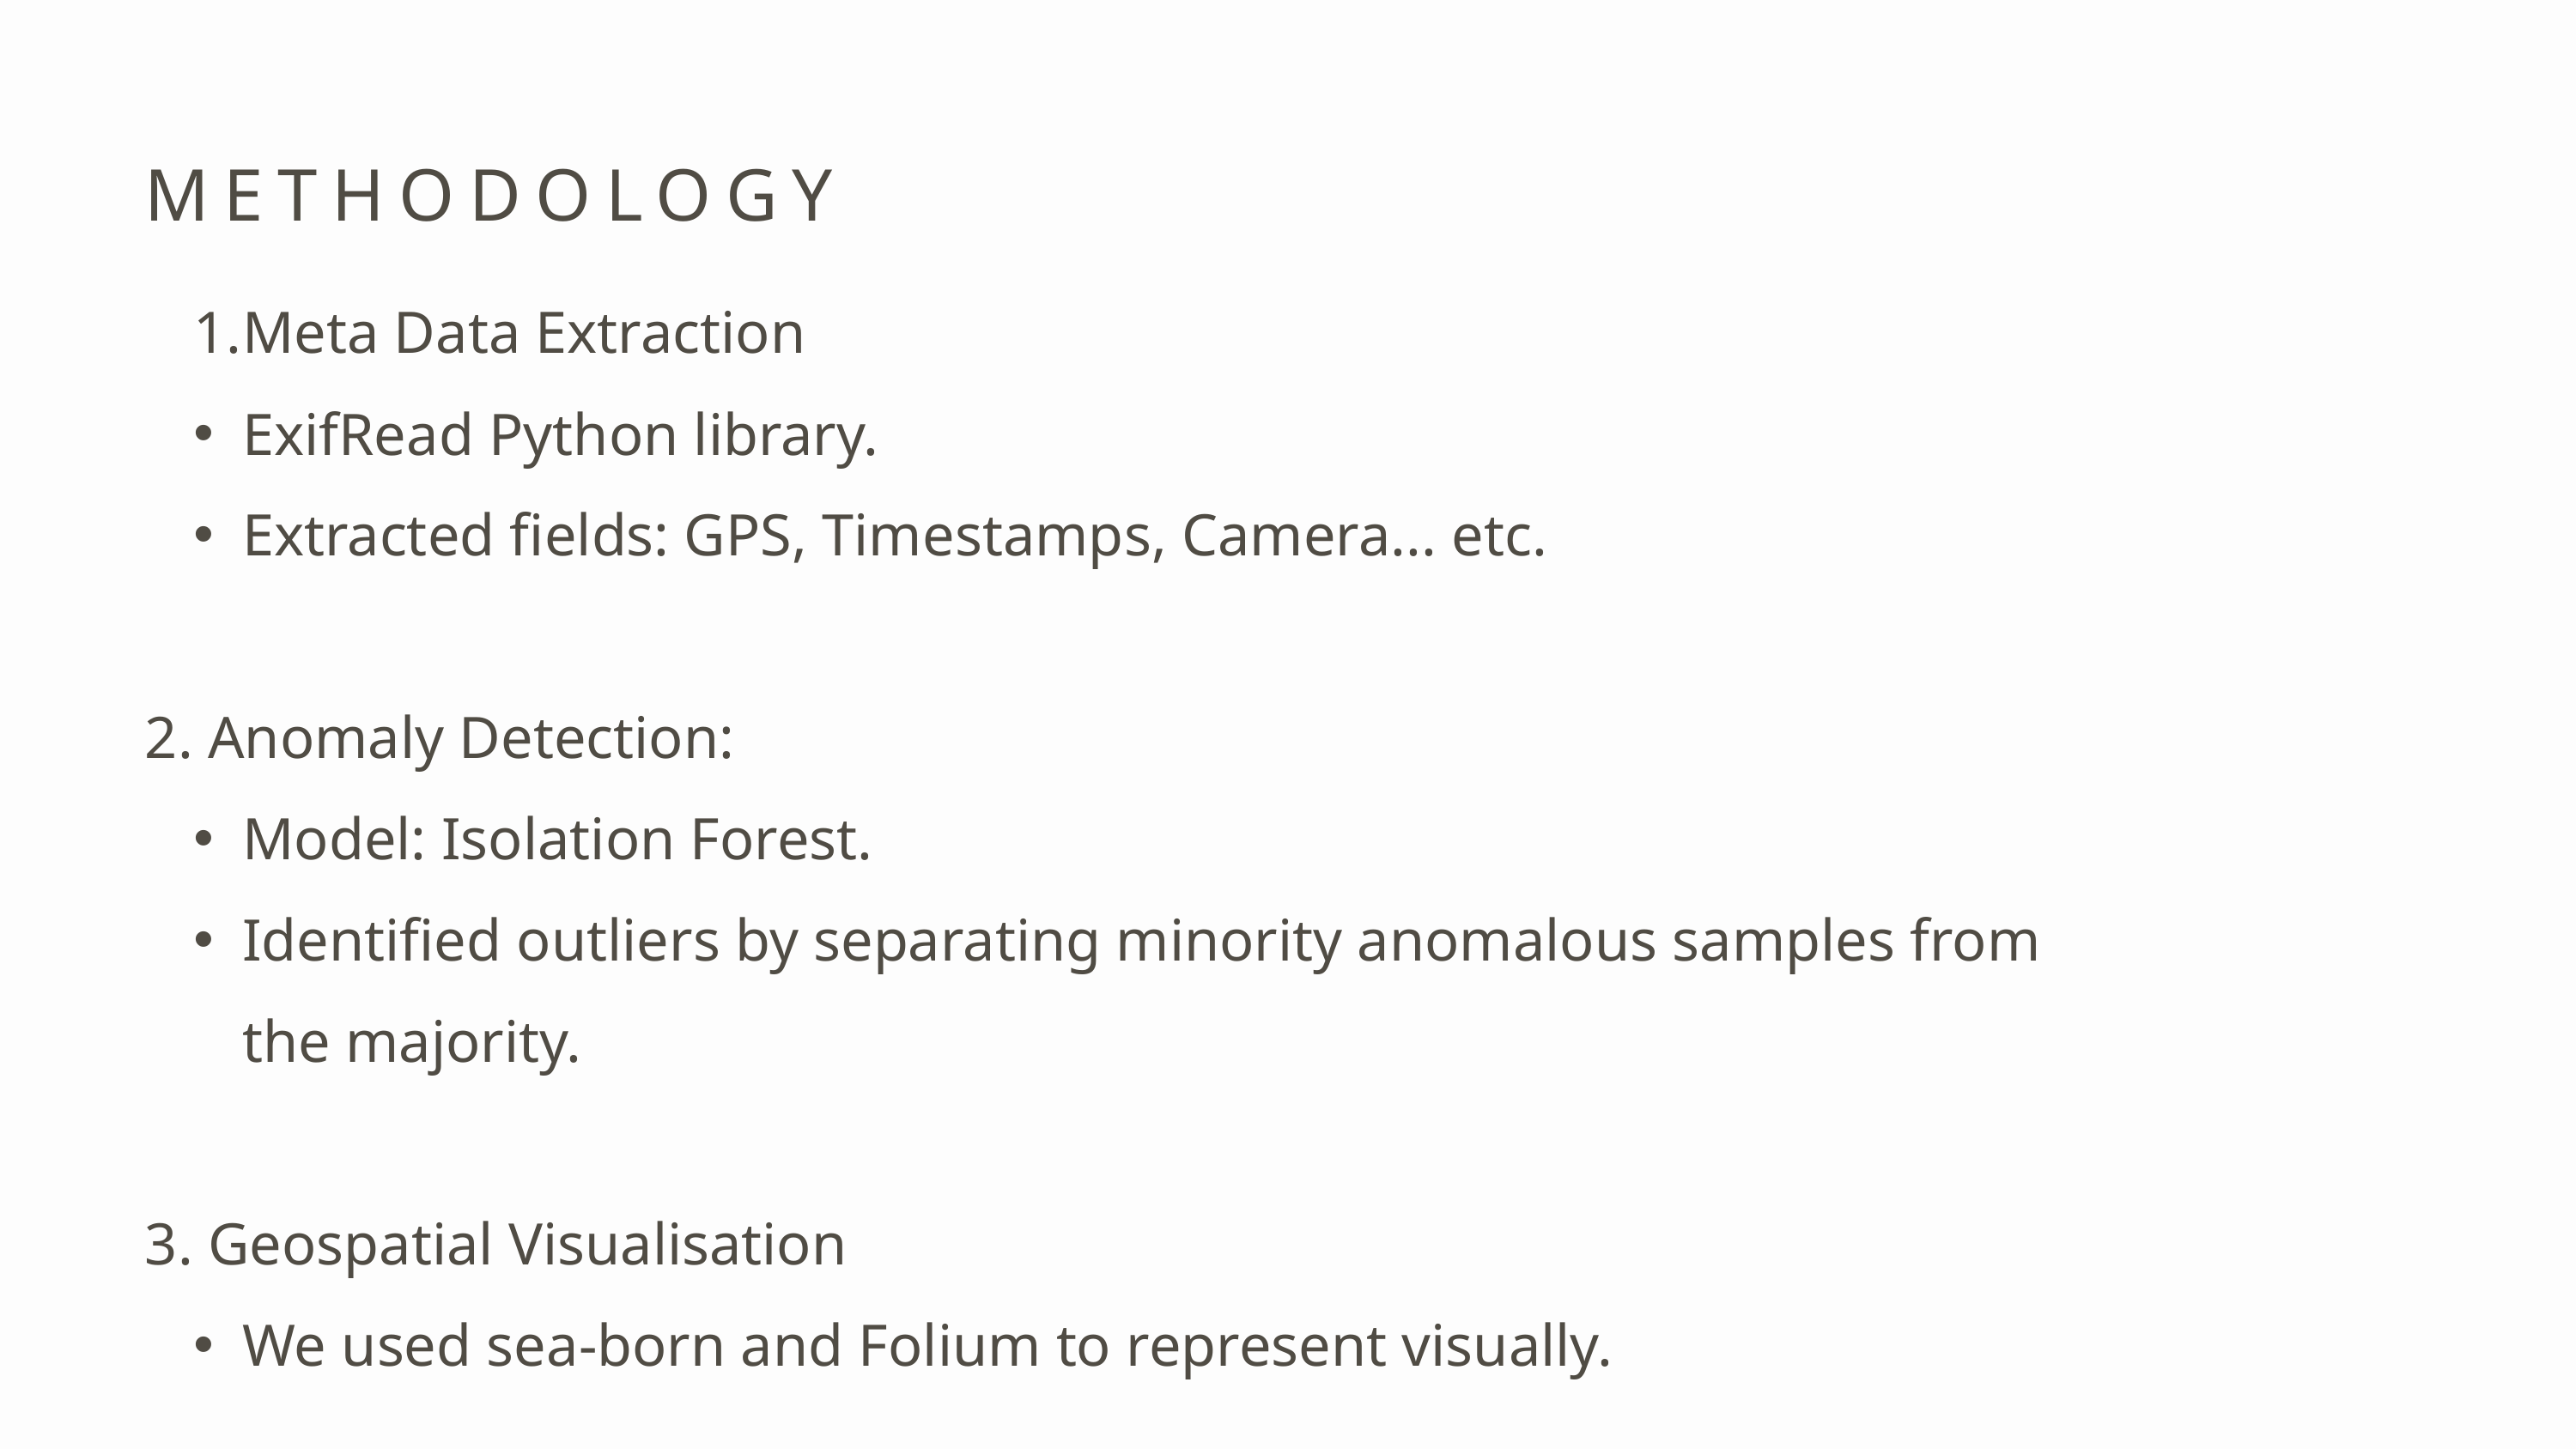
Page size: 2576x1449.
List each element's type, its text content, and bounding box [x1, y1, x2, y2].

text_box Meta Data Extraction ExifRead Python library. Extracted fields: GPS, Timestamps, Camera... etc. 2. Anomaly Detection: Model: Isolation Forest. Identified outliers by separating minority anomalous samples from the majority. 3. Geospatial Visualisation We used sea-born and Folium to represent visually. [144, 264, 2115, 1449]
text_box METHODOLOGY [144, 135, 2115, 236]
